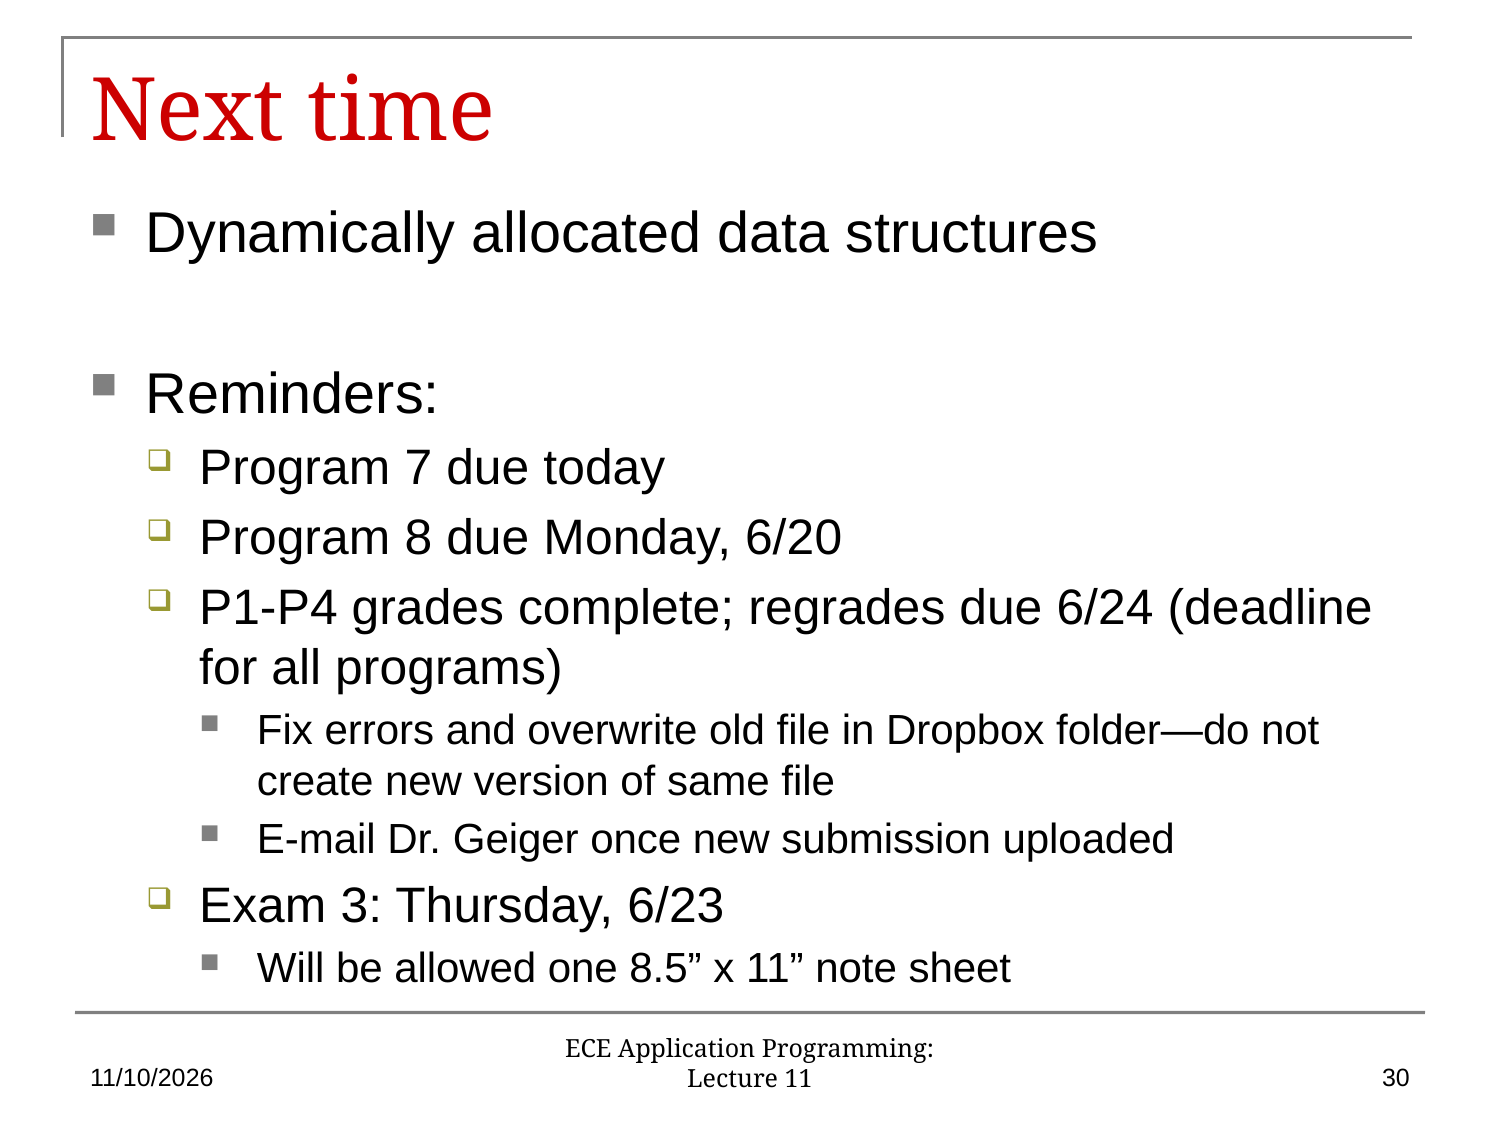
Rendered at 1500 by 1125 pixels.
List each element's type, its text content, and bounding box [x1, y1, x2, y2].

title Next time [75, 45, 1425, 163]
list Dynamically allocated data structures Reminders: Program 7 due today Program 8 due Monday, 6/20 P1-P4 grades complete; regrades due 6/24 (deadline for all programs) Fix errors and overwrite old file in Dropbox folder—do not create new version of same file E-mail Dr. Geiger once new submission uploaded Exam 3: Thursday, 6/23 Will be allowed one 8.5” x 11” note sheet [75, 187, 1425, 1006]
footer ECE Application Programming: Lecture 11 [512, 1024, 988, 1101]
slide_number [74, 1023, 426, 1100]
slide_number 30 [1074, 1023, 1426, 1100]
